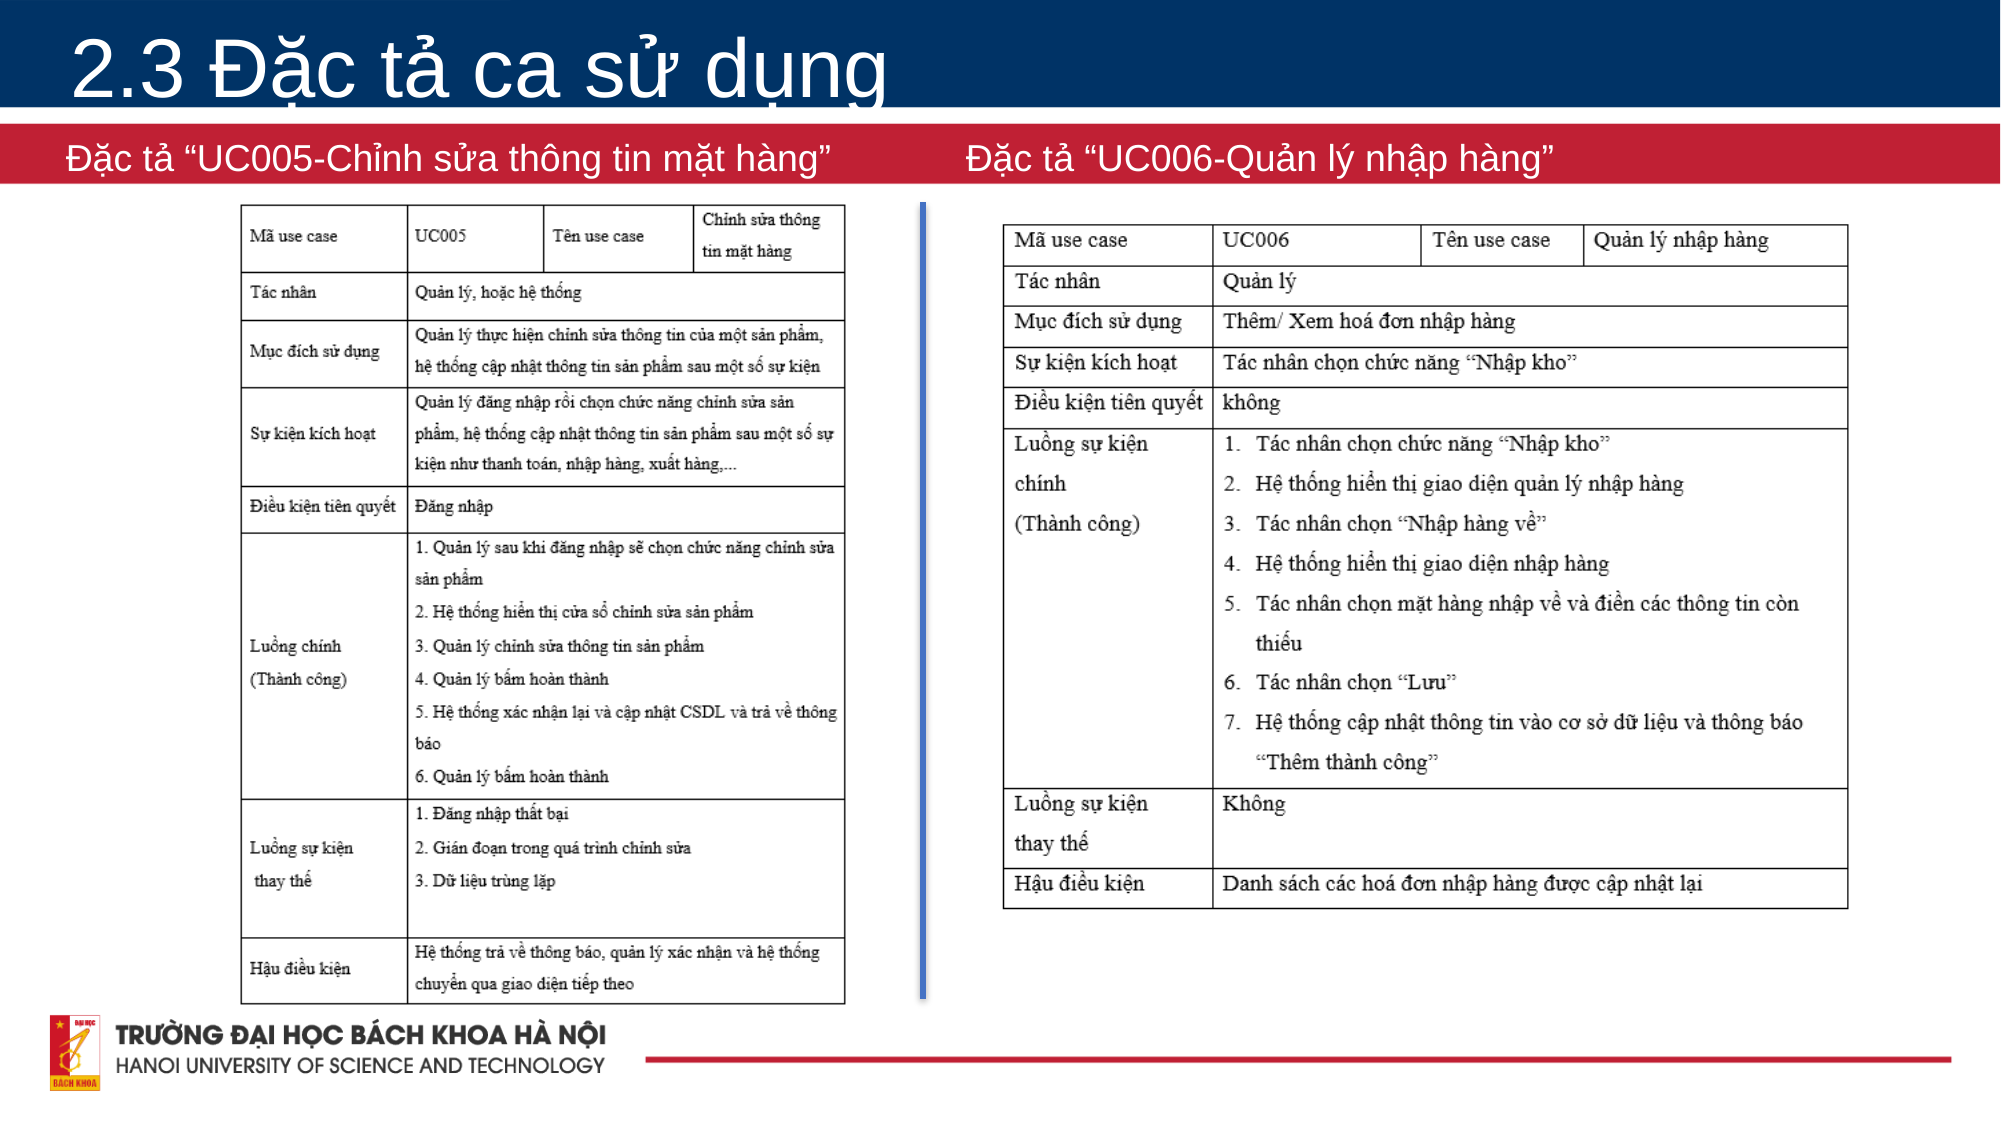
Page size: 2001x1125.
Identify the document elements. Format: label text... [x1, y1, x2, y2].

picture [0, 0, 2001, 1125]
text_box Đặc tả “UC005-Chỉnh sửa thông tin mặt hàng” Đặc tả “UC006-Quản lý nhập hàng” [50, 126, 1796, 187]
text_box 2.3 Đặc tả ca sử dụng [55, 18, 1945, 112]
